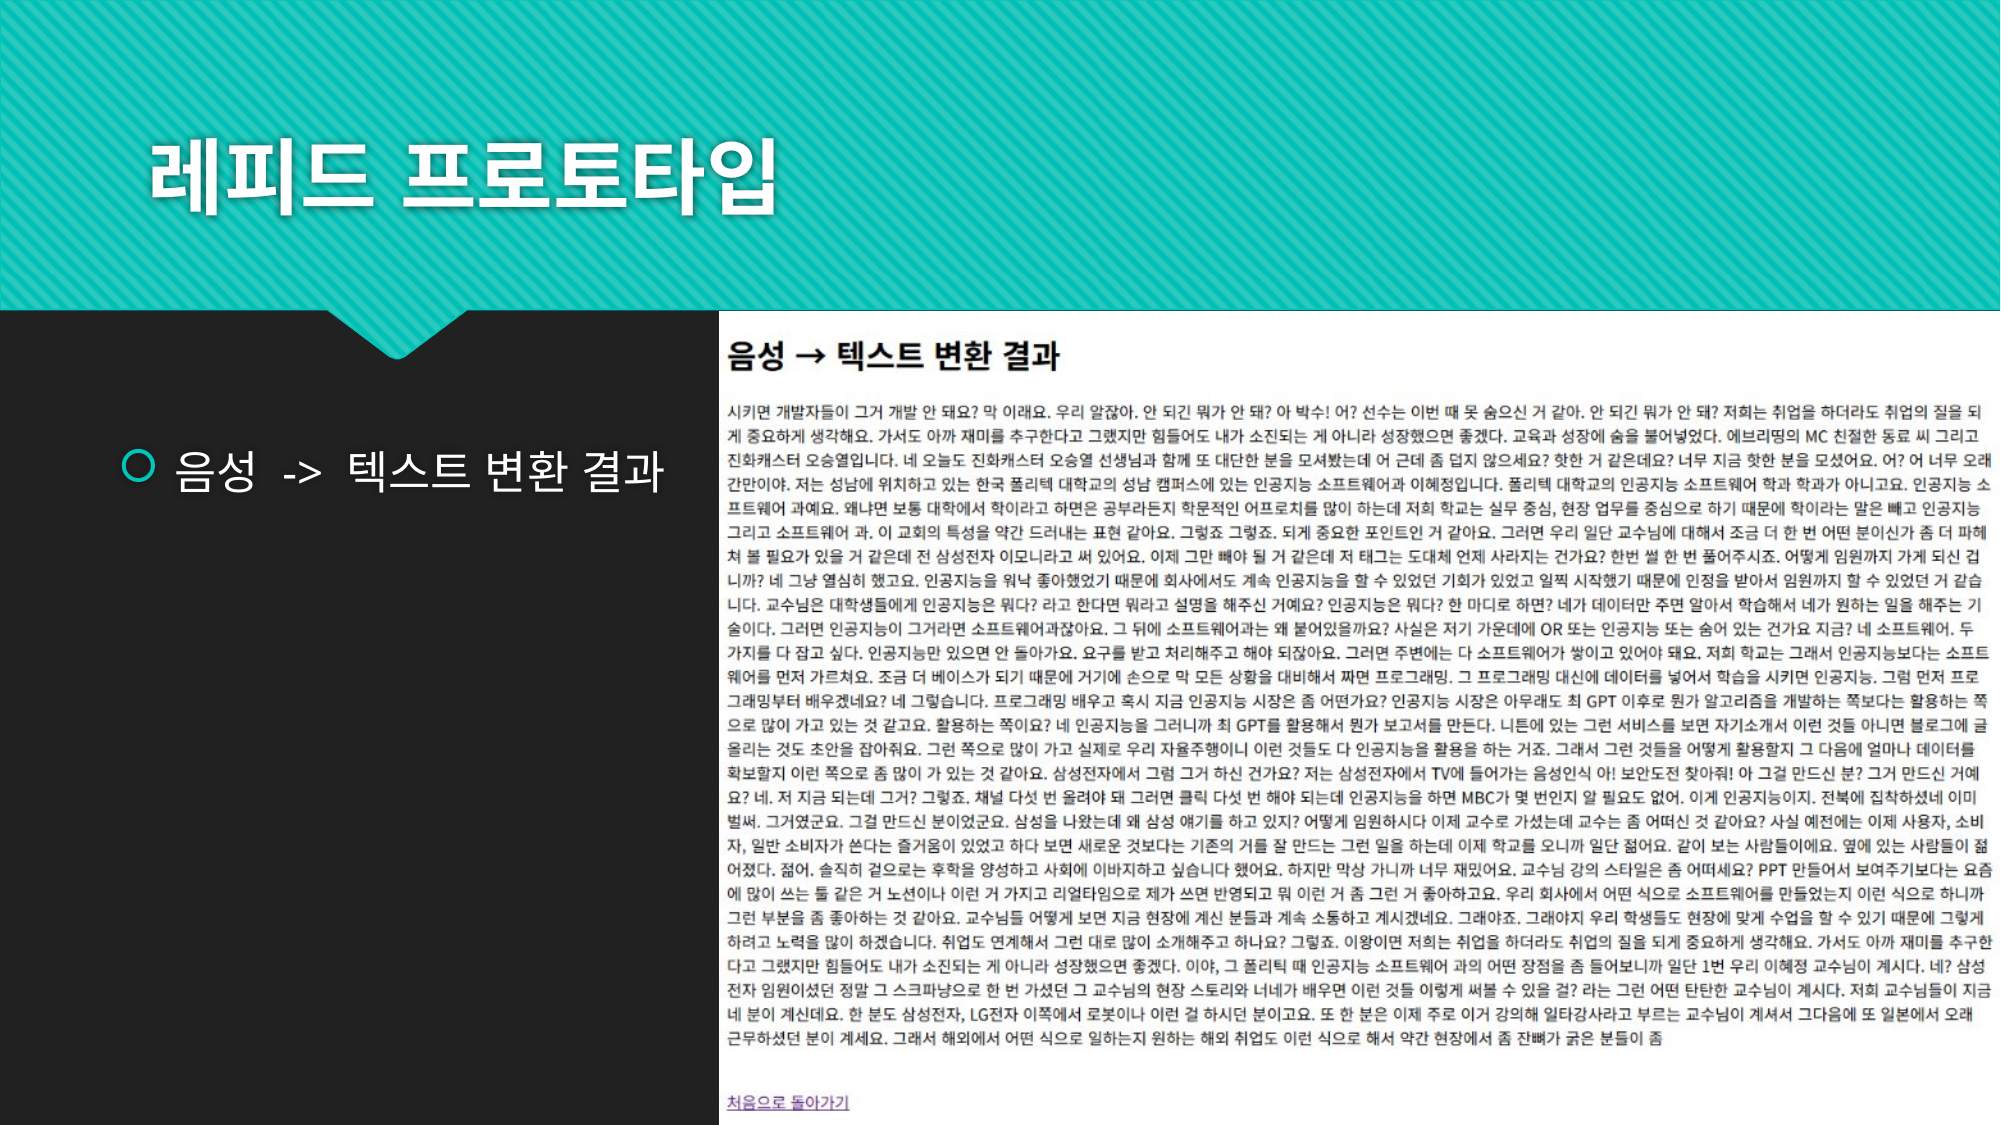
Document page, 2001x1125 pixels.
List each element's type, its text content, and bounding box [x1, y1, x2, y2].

title 레피드 프로토타입 [132, 73, 1868, 233]
picture [718, 311, 2000, 1125]
list 음성 -> 텍스트 변환 결과 [103, 364, 718, 962]
